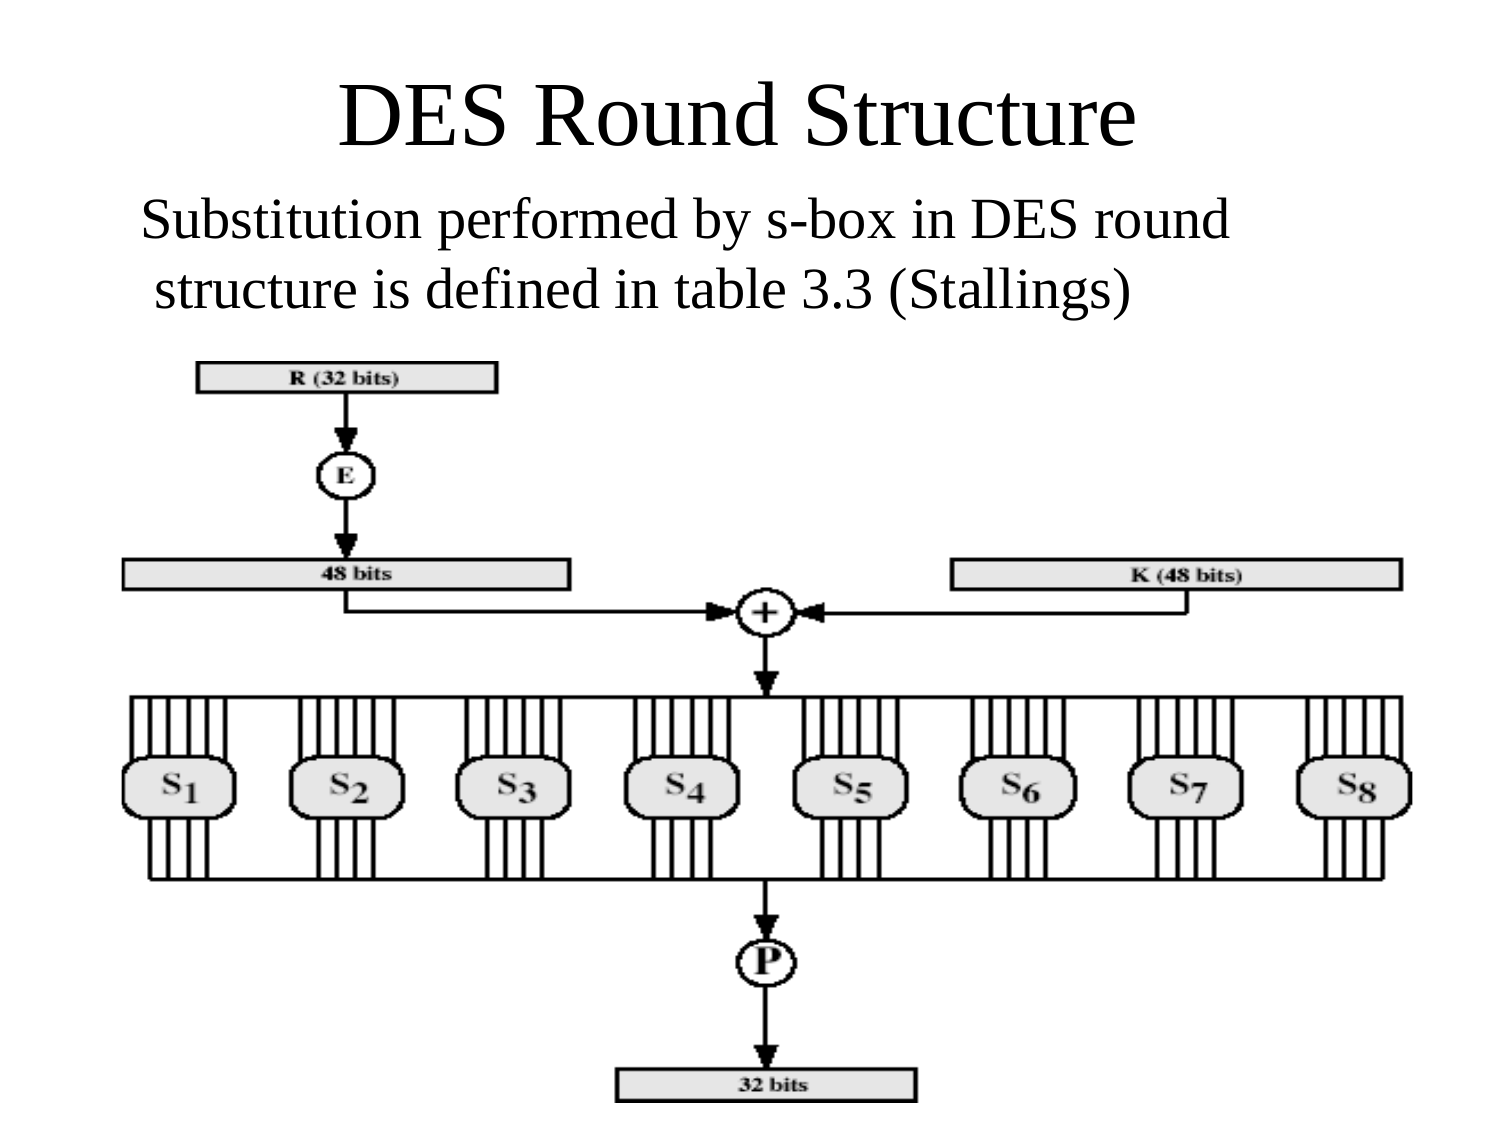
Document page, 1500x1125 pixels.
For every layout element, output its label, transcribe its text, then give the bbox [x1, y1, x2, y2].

text_box [121, 361, 1413, 1103]
title DES Round Structure Substitution performed by s-box in DES round structure is defined in table 3.3 (Stallings) [137, 26, 1235, 321]
